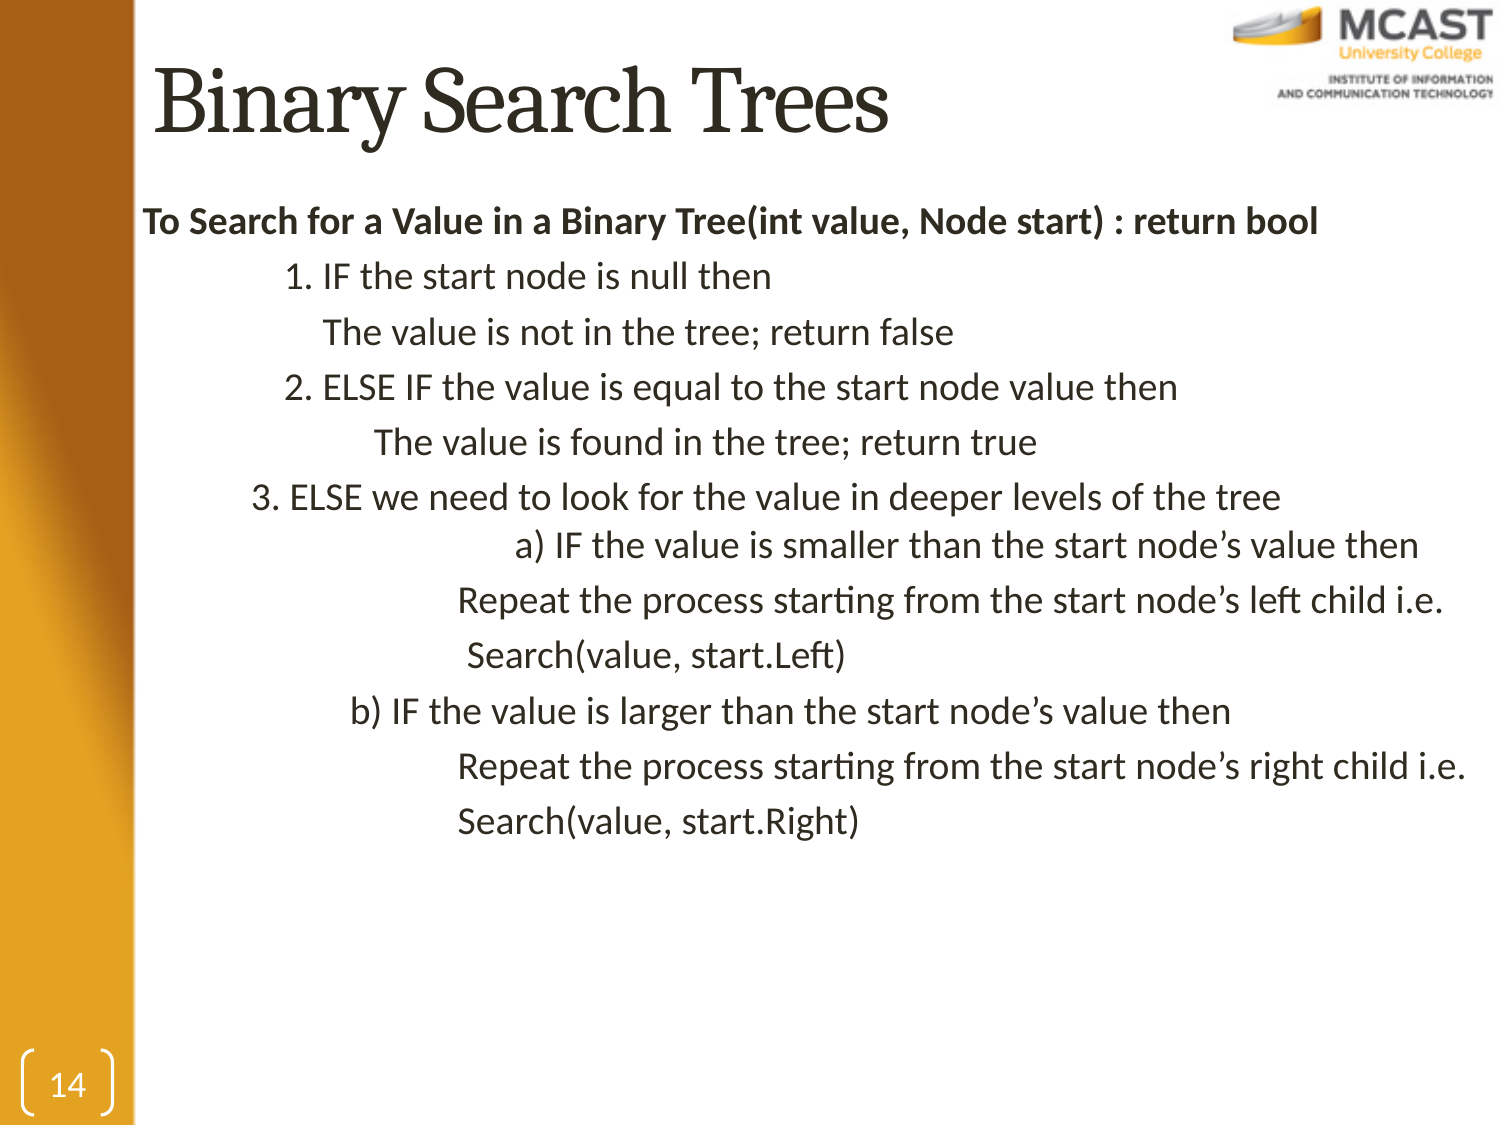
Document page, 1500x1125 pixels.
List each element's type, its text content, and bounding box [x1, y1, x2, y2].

slide_number 14 [20, 1048, 115, 1117]
list To Search for a Value in a Binary Tree(int value, Node start) : return bool 1. IF the start node is null then The value is not in the tree; return false 2. ELSE IF the value is equal to the start node value then The value is found in the tree; return true 3. ELSE we need to look for the value in deeper levels of the tree a) IF the value is smaller than the start node’s value then Repeat the process starting from the start node’s left child i.e. Search(value, start.Left) b) IF the value is larger than the start node’s value then Repeat the process starting from the start node’s right child i.e. Search(value, start.Right) [99, 187, 1488, 975]
title Binary Search Trees [137, 0, 1263, 187]
picture [0, 0, 1500, 1125]
